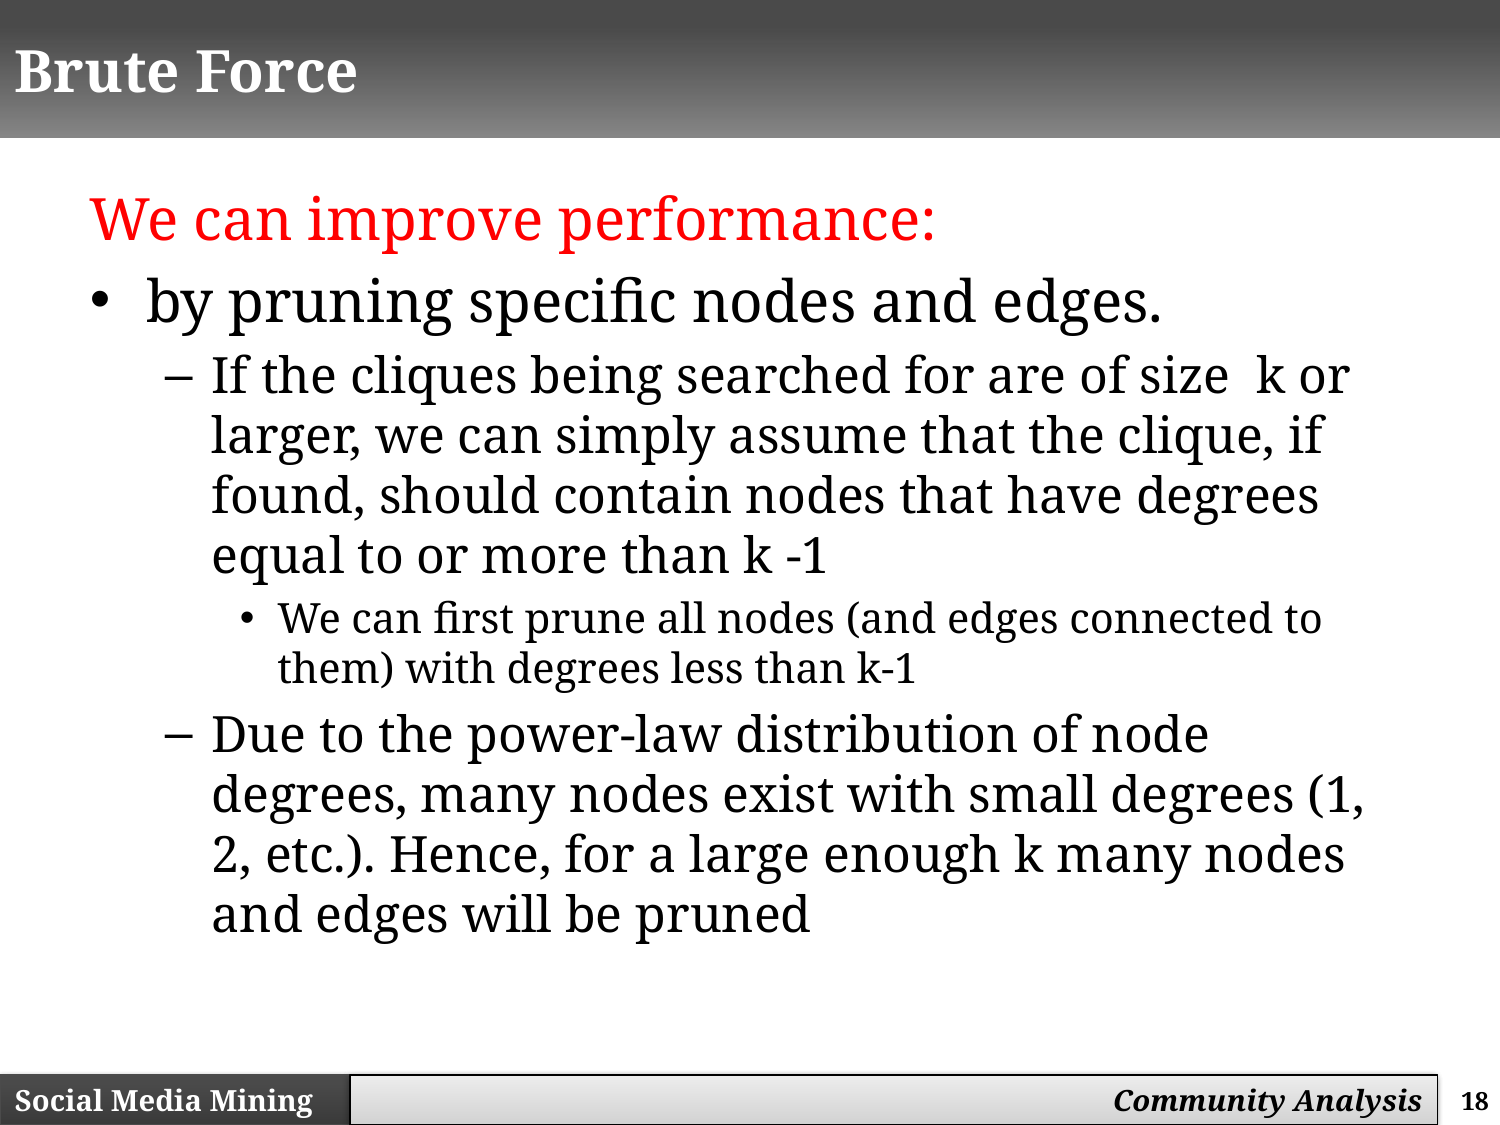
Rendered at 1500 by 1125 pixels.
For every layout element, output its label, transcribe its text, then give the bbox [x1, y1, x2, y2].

list We can improve performance: by pruning specific nodes and edges. If the cliques being searched for are of size k or larger, we can simply assume that the clique, if found, should contain nodes that have degrees equal to or more than k -1 We can first prune all nodes (and edges connected to them) with degrees less than k-1 Due to the power-law distribution of node degrees, many nodes exist with small degrees (1, 2, etc.). Hence, for a large enough k many nodes and edges will be pruned [75, 174, 1425, 1048]
title Brute Force [0, 0, 1500, 138]
